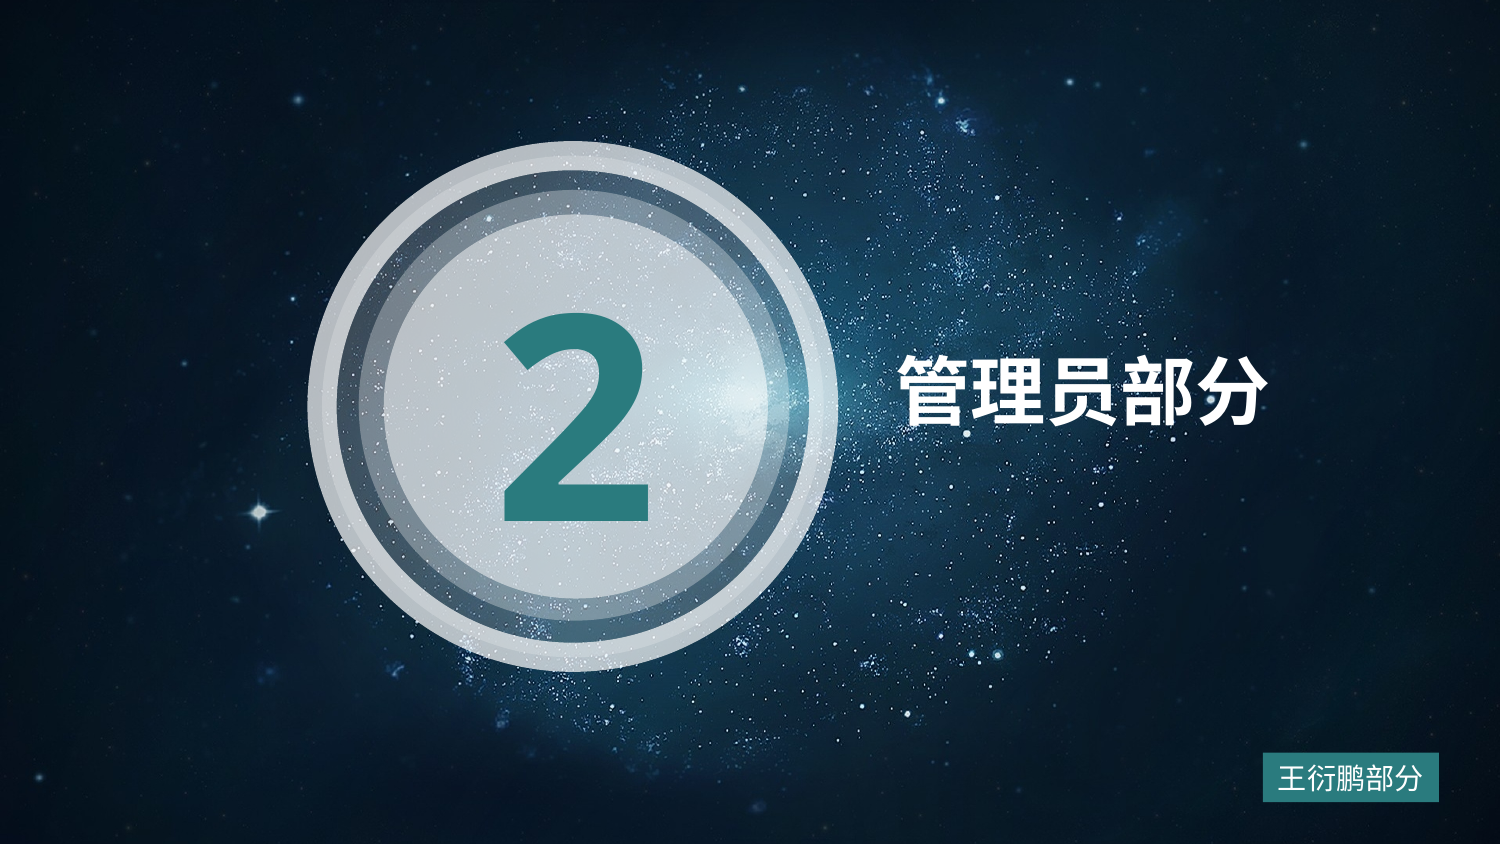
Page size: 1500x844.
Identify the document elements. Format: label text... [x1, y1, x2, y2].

text_box 王衍鹏部分 [1262, 752, 1439, 803]
text_box [356, 187, 792, 623]
text_box 2 [381, 212, 770, 601]
text_box 管理员部分 [880, 337, 1366, 443]
picture [0, 0, 1500, 844]
text_box [319, 153, 826, 660]
